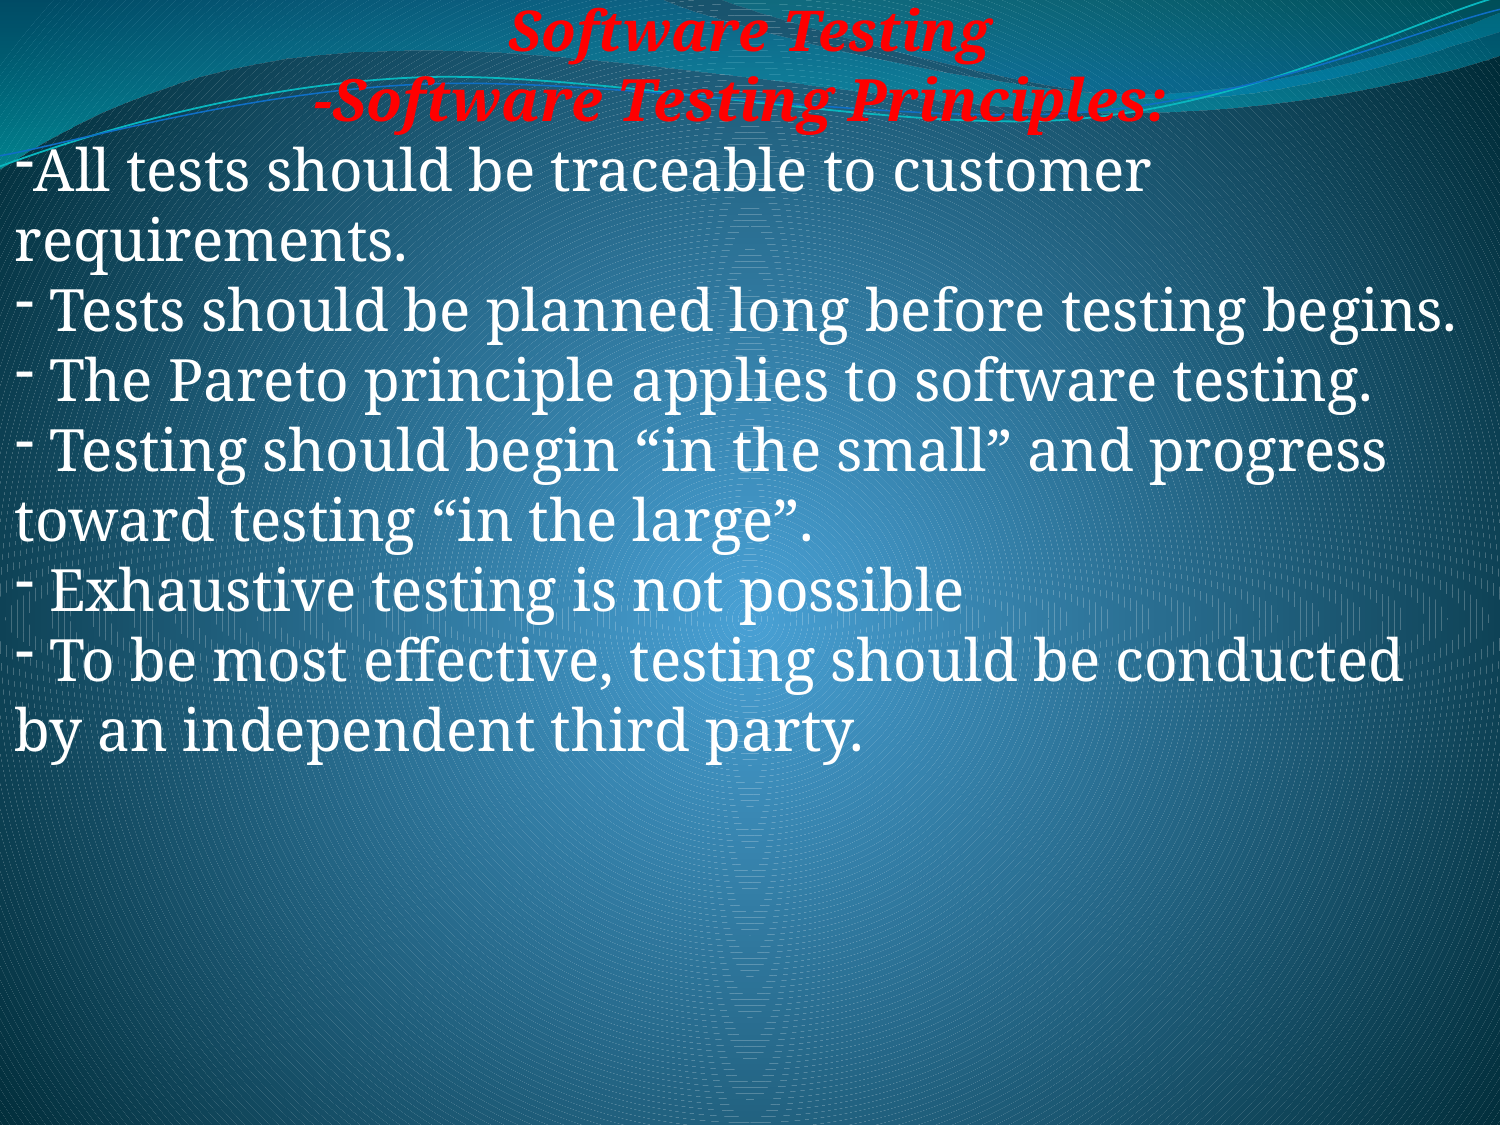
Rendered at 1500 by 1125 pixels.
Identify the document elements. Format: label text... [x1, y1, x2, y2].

text_box Software Testing -Software Testing Principles: All tests should be traceable to customer requirements. Tests should be planned long before testing begins. The Pareto principle applies to software testing. Testing should begin “in the small” and progress toward testing “in the large”. Exhaustive testing is not possible To be most effective, testing should be conducted by an independent third party. [0, 0, 1500, 911]
